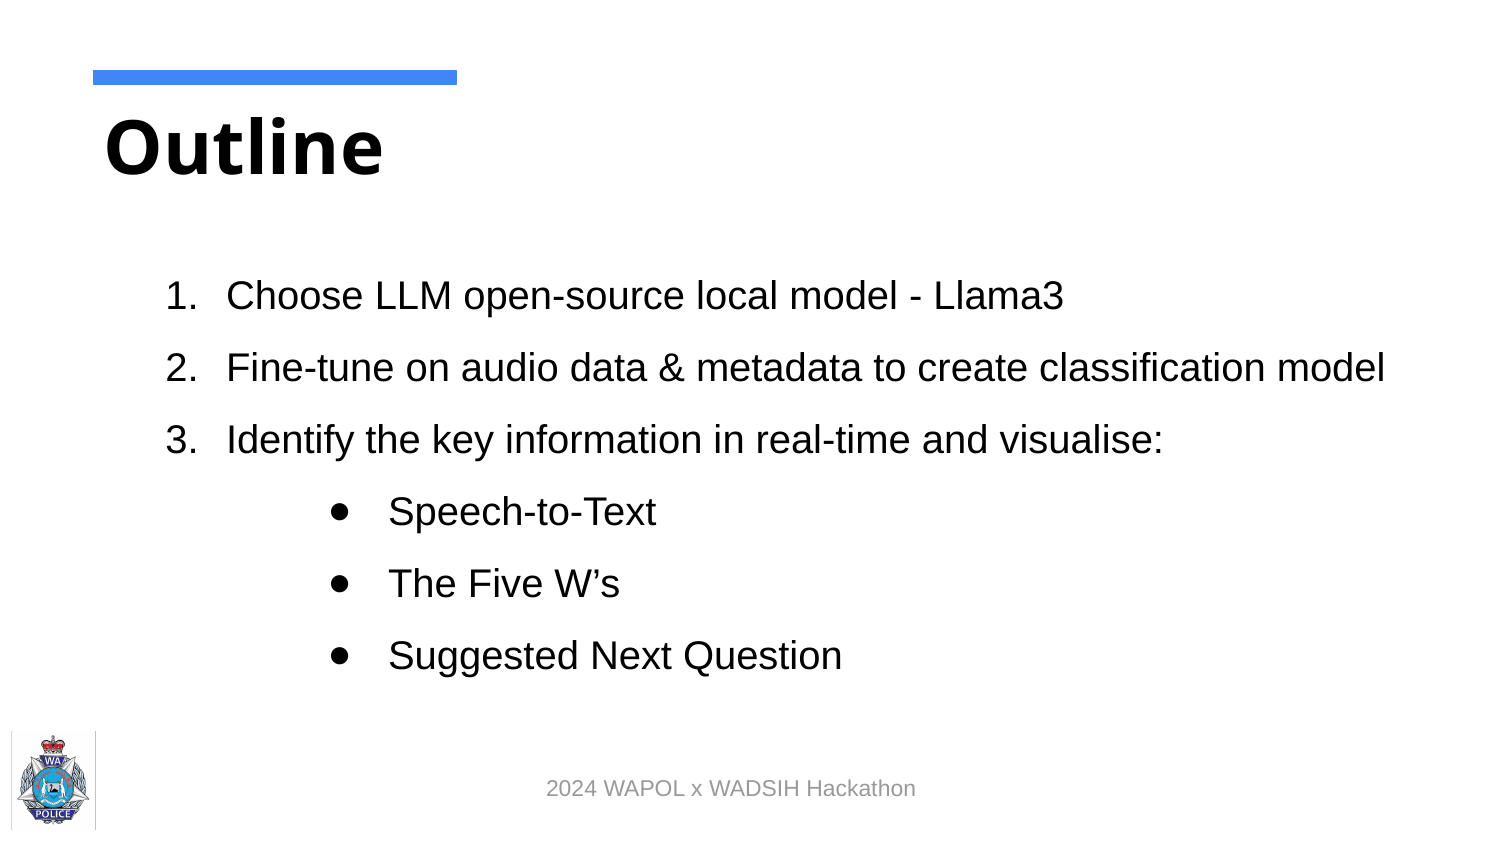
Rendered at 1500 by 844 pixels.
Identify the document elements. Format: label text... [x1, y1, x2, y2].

title Outline [88, 84, 1487, 201]
picture [0, 731, 120, 830]
list Choose LLM open-source local model - Llama3 Fine-tune on audio data & metadata to create classification model Identify the key information in real-time and visualise: Speech-to-Text The Five W’s Suggested Next Question [129, 231, 1446, 698]
